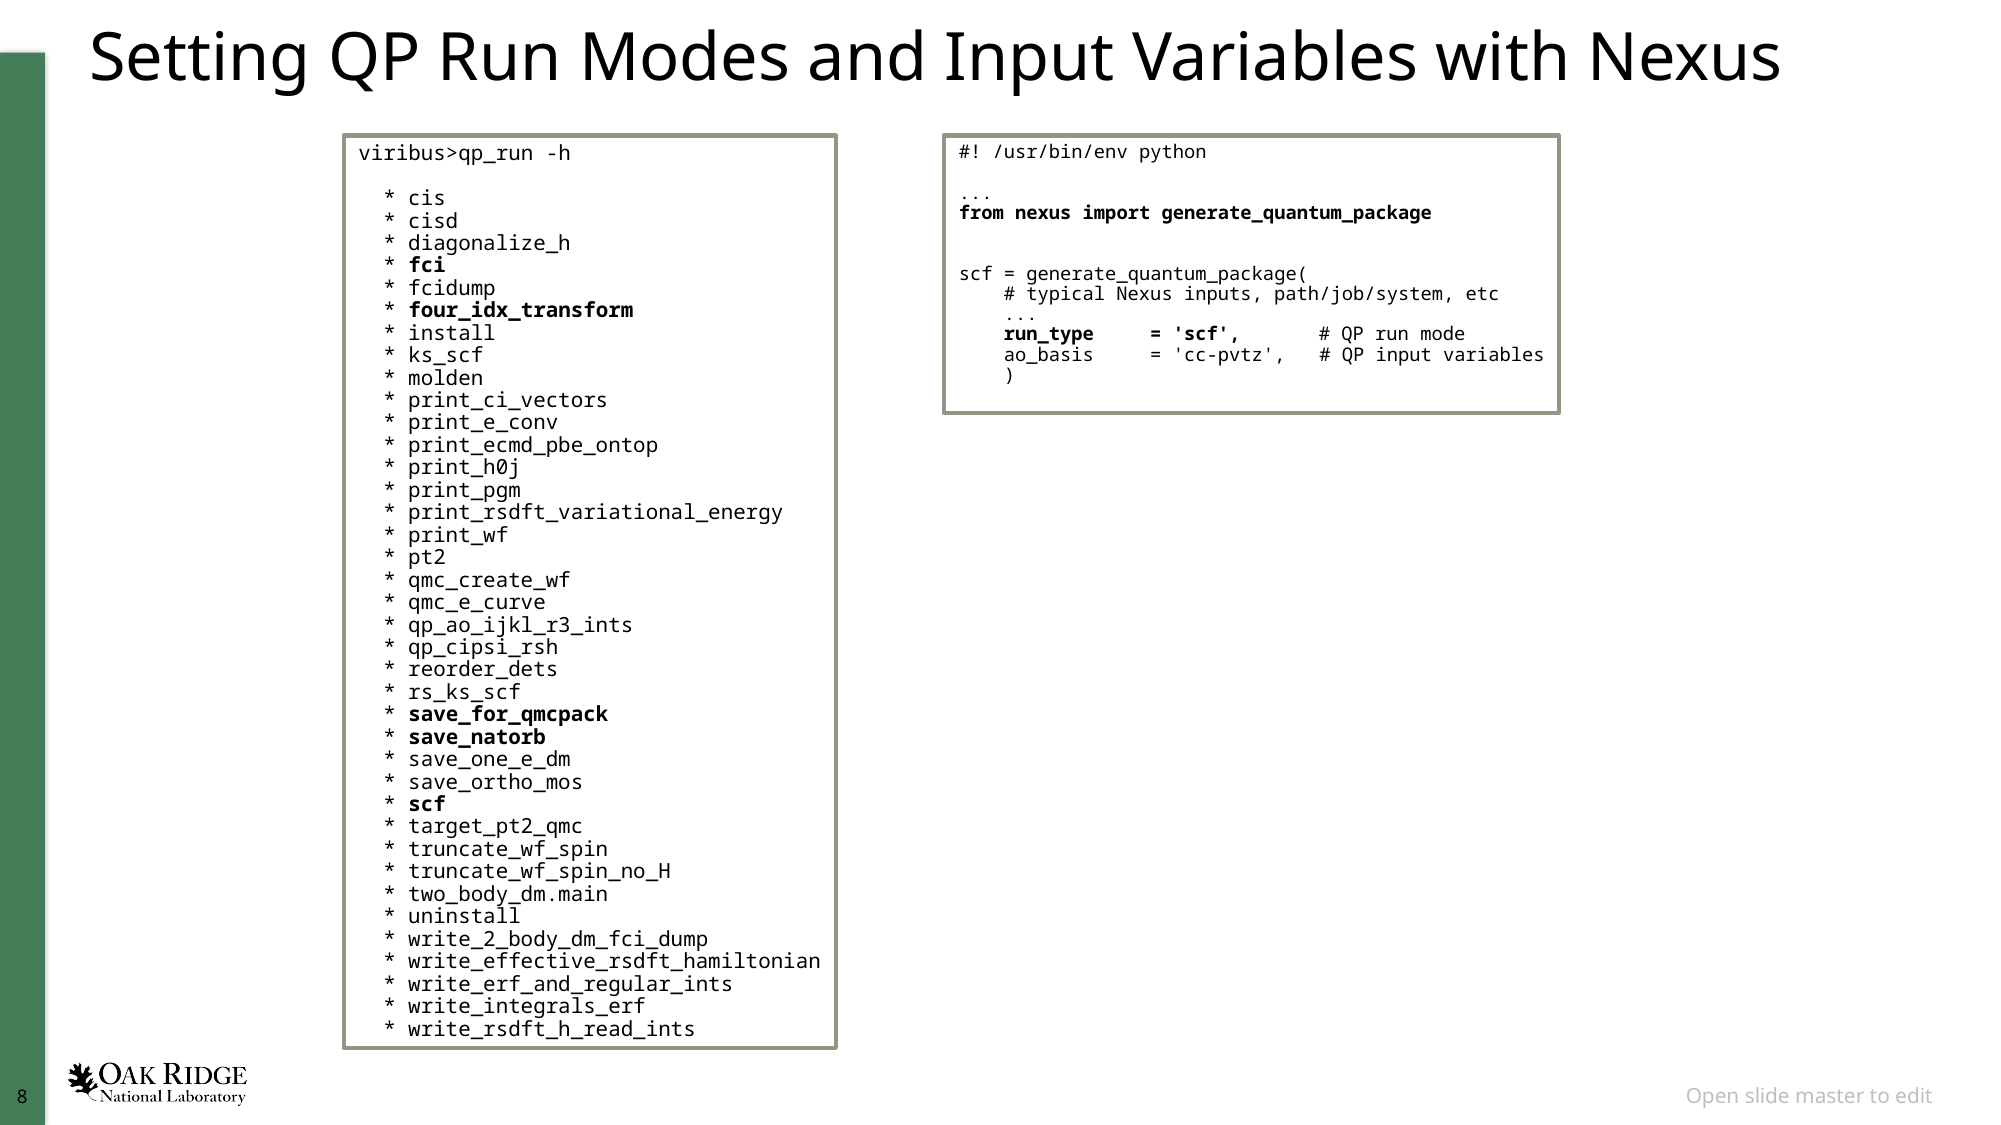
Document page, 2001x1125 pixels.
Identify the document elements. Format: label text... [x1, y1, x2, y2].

title Setting QP Run Modes and Input Variables with Nexus [73, 15, 1950, 105]
picture [67, 1062, 247, 1106]
text_box viribus>qp_run -h * cis * cisd * diagonalize_h * fci * fcidump * four_idx_transform * install * ks_scf * molden * print_ci_vectors * print_e_conv * print_ecmd_pbe_ontop * print_h0j * print_pgm * print_rsdft_variational_energy * print_wf * pt2 * qmc_create_wf * qmc_e_curve * qp_ao_ijkl_r3_ints * qp_cipsi_rsh * reorder_dets * rs_ks_scf * save_for_qmcpack * save_natorb * save_one_e_dm * save_ortho_mos * scf * target_pt2_qmc * truncate_wf_spin * truncate_wf_spin_no_H * two_body_dm.main * uninstall * write_2_body_dm_fci_dump * write_effective_rsdft_hamiltonian * write_erf_and_regular_ints * write_integrals_erf * write_rsdft_h_read_ints [343, 135, 836, 1048]
text_box #! /usr/bin/env python ... from nexus import generate_quantum_package scf = generate_quantum_package( # typical Nexus inputs, path/job/system, etc ... run_type = 'scf', # QP run mode ao_basis = 'cc-pvtz', # QP input variables ) [943, 135, 1559, 413]
